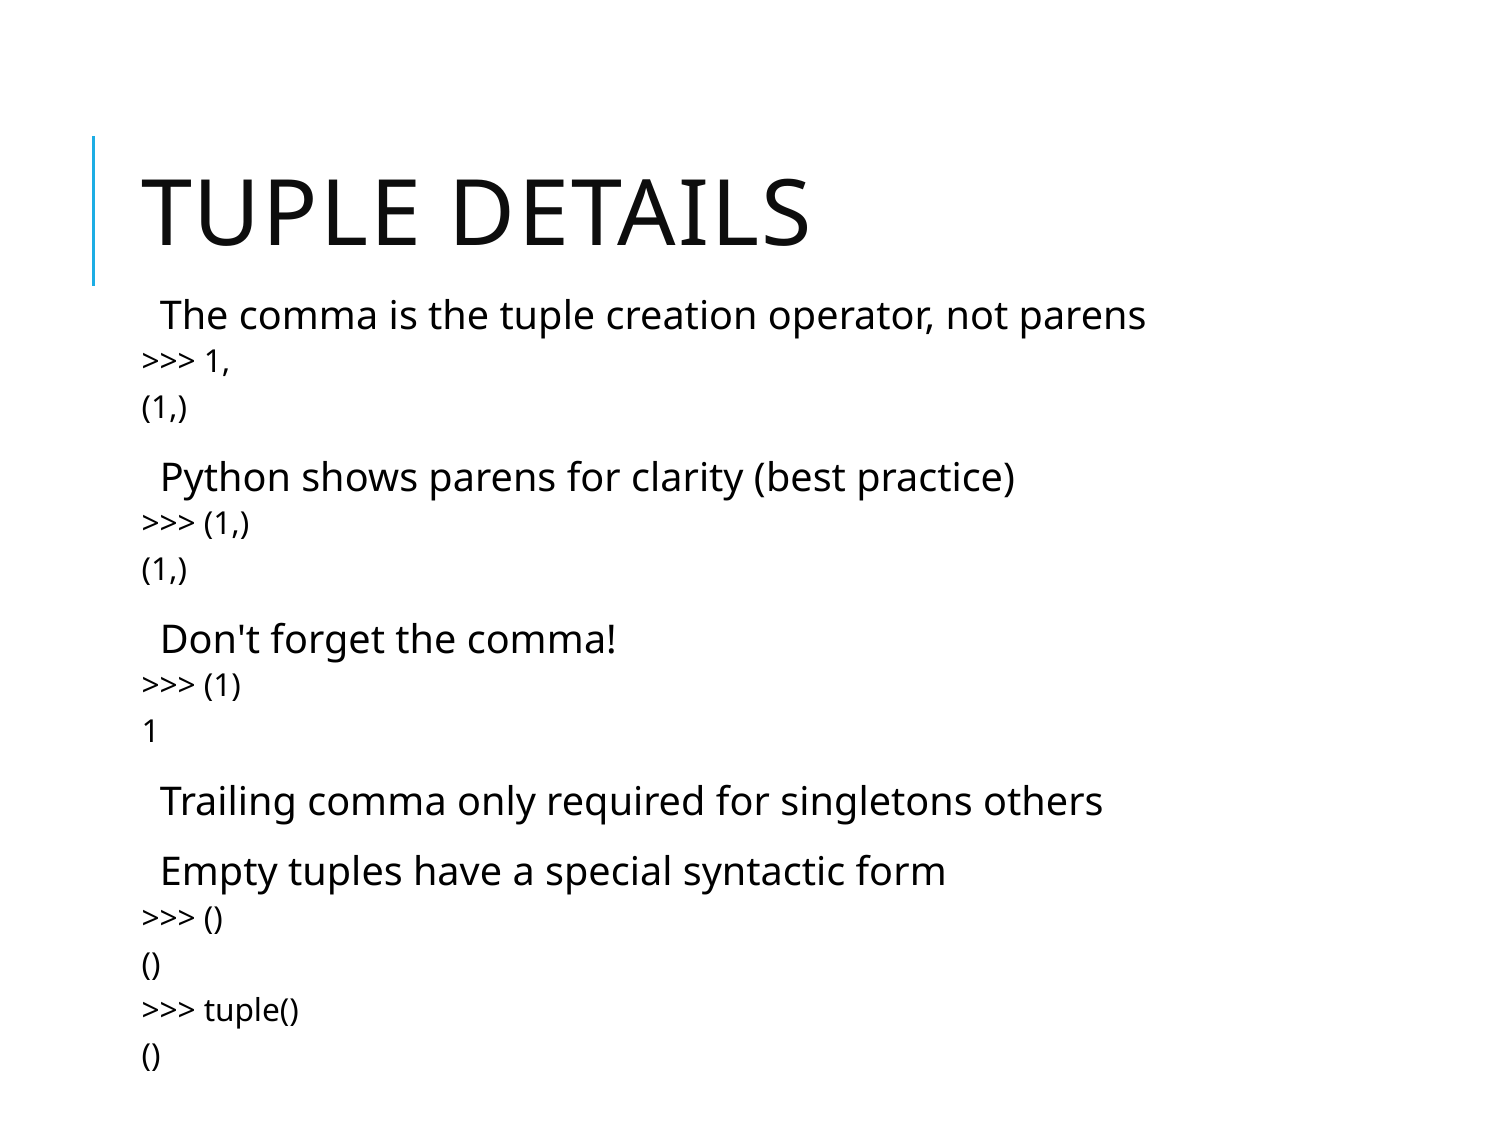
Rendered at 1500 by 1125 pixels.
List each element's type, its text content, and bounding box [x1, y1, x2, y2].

list The comma is the tuple creation operator, not parens >>> 1, (1,) Python shows parens for clarity (best practice) >>> (1,) (1,) Don't forget the comma! >>> (1) 1 Trailing comma only required for singletons others Empty tuples have a special syntactic form >>> () () >>> tuple() () [112, 287, 1438, 1088]
title Tuple details [126, 96, 1322, 287]
